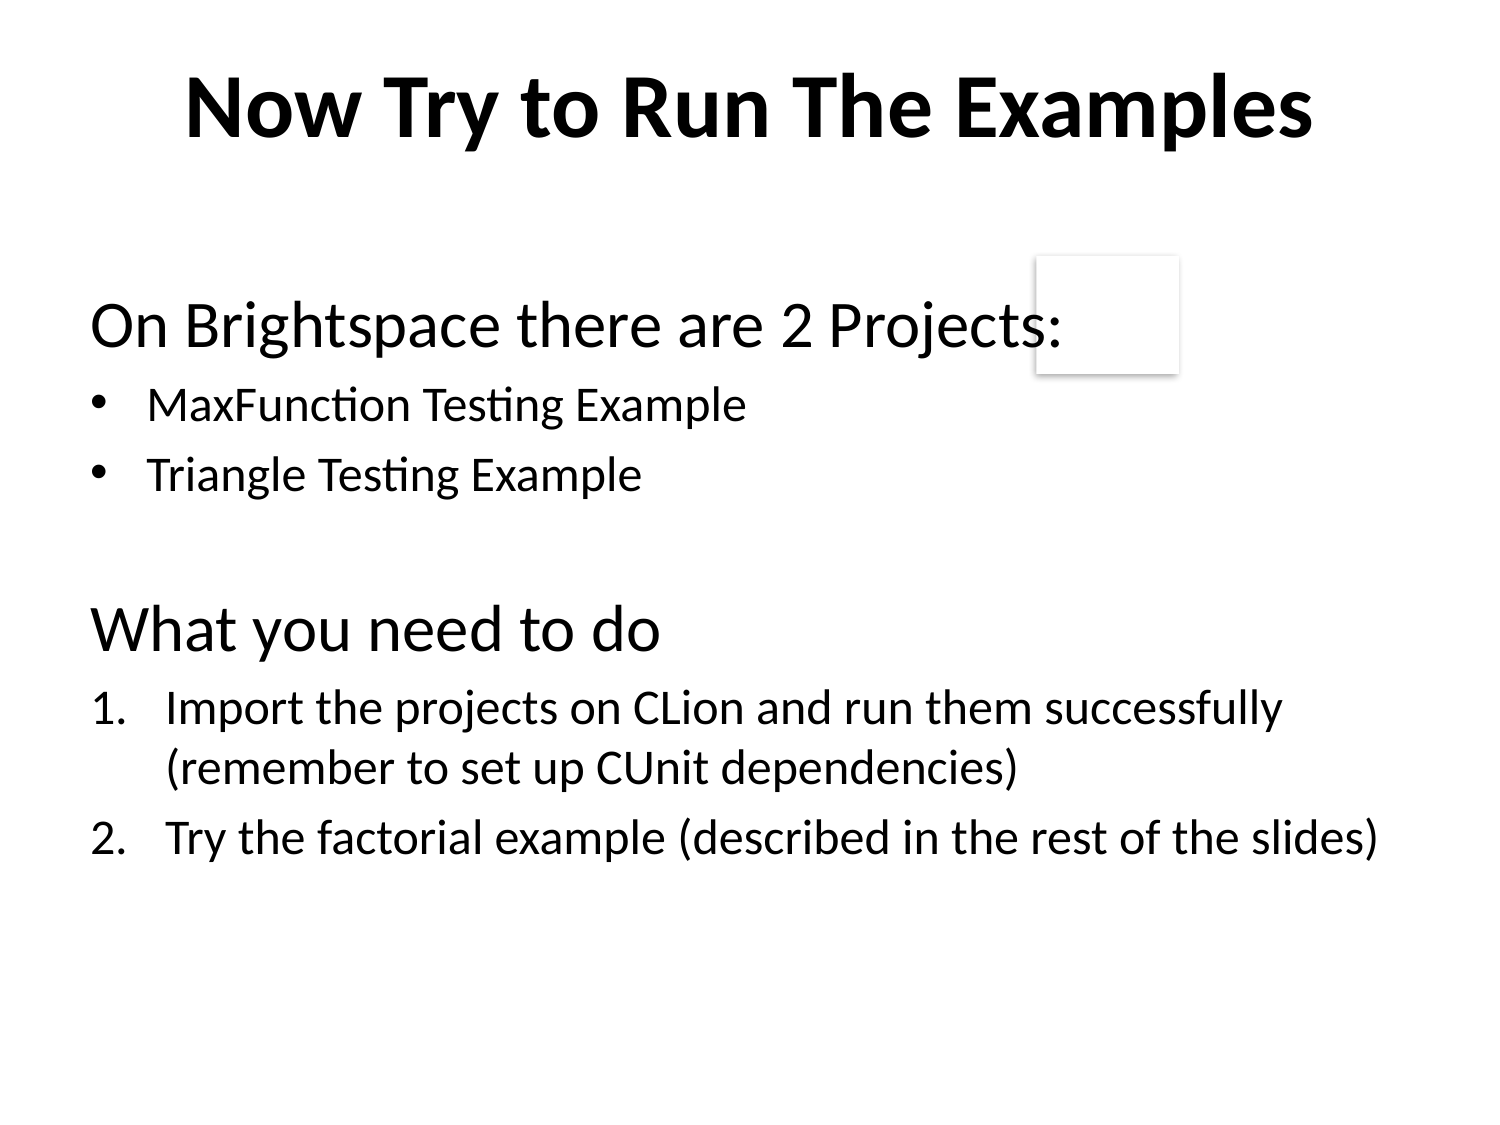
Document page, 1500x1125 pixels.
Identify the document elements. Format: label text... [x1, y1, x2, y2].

text_box Now Try to Run The Examples [0, 10, 1500, 191]
list On Brightspace there are 2 Projects: MaxFunction Testing Example Triangle Testing Example What you need to do Import the projects on CLion and run them successfully (remember to set up CUnit dependencies) Try the factorial example (described in the rest of the slides) [75, 190, 1425, 1047]
